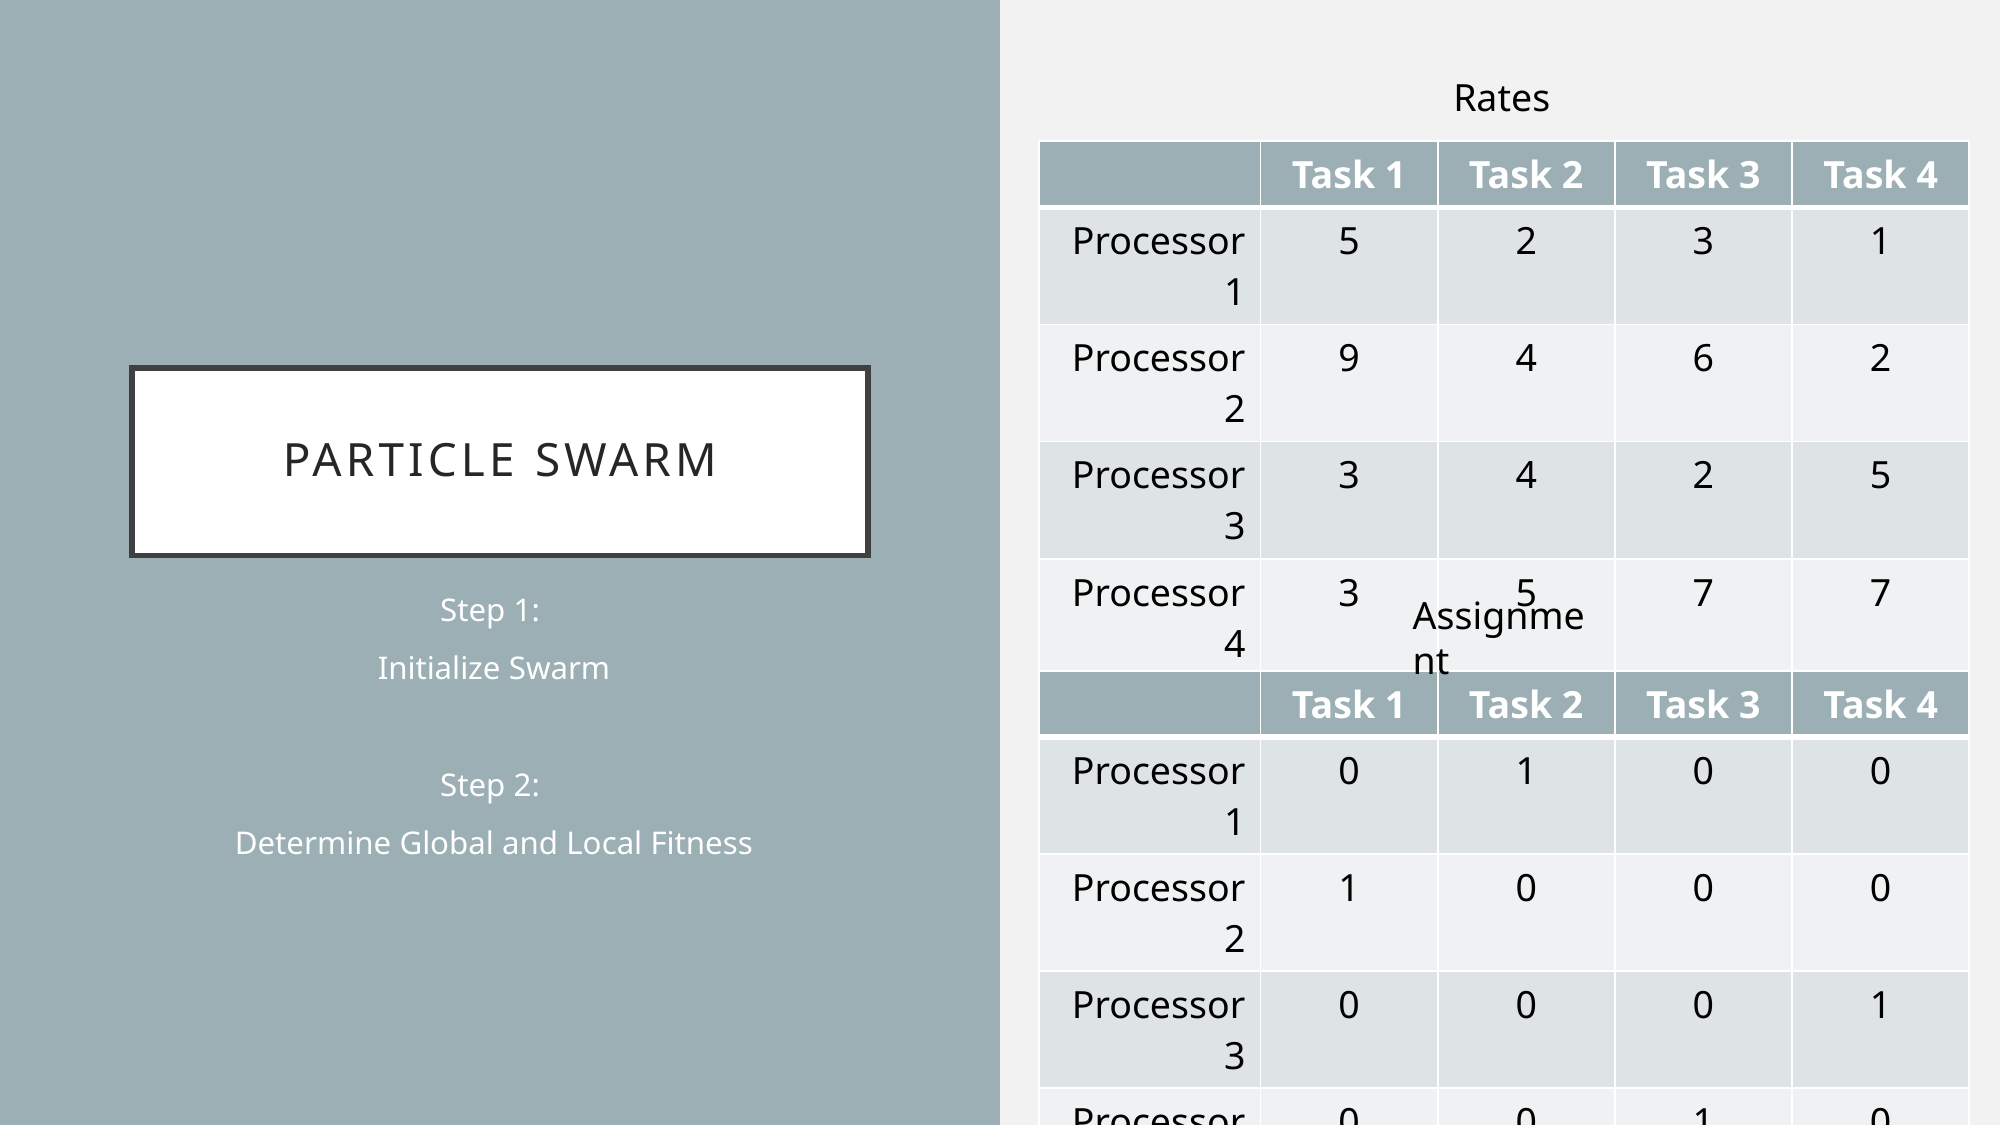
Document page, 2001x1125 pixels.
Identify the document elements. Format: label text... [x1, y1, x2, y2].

text_box Rates [1438, 66, 1570, 127]
table_cell 0 [1261, 740, 1437, 853]
table_header [1040, 672, 1260, 734]
list Step 1: Initialize Swarm Step 2: Determine Global and Local Fitness [183, 582, 806, 1086]
table_cell Processor 4 [1040, 1089, 1260, 1125]
table_header Task 4 [1793, 672, 1968, 734]
table_cell 1 [1261, 855, 1437, 970]
table_cell Processor 4 [1040, 560, 1260, 670]
table_cell Processor 3 [1040, 972, 1260, 1087]
table_header Task 2 [1439, 142, 1614, 205]
table_cell 7 [1793, 560, 1968, 670]
table_cell 5 [1261, 210, 1437, 324]
table_cell 5 [1439, 560, 1614, 670]
table_cell 7 [1616, 560, 1791, 670]
table_cell 6 [1616, 325, 1791, 441]
table_header Task 3 [1616, 672, 1791, 734]
table_header Task 1 [1261, 142, 1437, 205]
table_header Task 3 [1616, 142, 1791, 205]
table_header Task 2 [1439, 672, 1614, 734]
table_cell 0 [1261, 1089, 1437, 1125]
table_cell 1 [1439, 740, 1614, 853]
table_cell Processor 3 [1040, 442, 1260, 558]
table_cell Processor 2 [1040, 325, 1260, 441]
table_cell 0 [1439, 855, 1614, 970]
table_cell Processor 1 [1040, 740, 1260, 853]
table_cell 0 [1261, 972, 1437, 1087]
table_cell 2 [1793, 325, 1968, 441]
title Particle Swarm [129, 365, 871, 558]
table_header Task 4 [1793, 142, 1968, 205]
table_header Task 1 [1261, 672, 1437, 734]
text_box Assignment [1397, 584, 1611, 690]
table_cell 0 [1793, 740, 1968, 853]
table_cell 3 [1616, 210, 1791, 324]
table_cell 1 [1793, 210, 1968, 324]
table_cell 2 [1616, 442, 1791, 558]
table_cell 9 [1261, 325, 1437, 441]
table_cell 2 [1439, 210, 1614, 324]
table_cell 0 [1616, 855, 1791, 970]
table_cell 0 [1439, 1089, 1614, 1125]
table_cell 3 [1261, 442, 1437, 558]
table_cell Processor 2 [1040, 855, 1260, 970]
table_cell 1 [1793, 972, 1968, 1087]
table_cell 5 [1793, 442, 1968, 558]
table_cell Processor 1 [1040, 210, 1260, 324]
table_cell 4 [1439, 325, 1614, 441]
table_cell 0 [1439, 972, 1614, 1087]
table_cell 0 [1616, 740, 1791, 853]
table_cell 0 [1793, 855, 1968, 970]
table_cell 0 [1793, 1089, 1968, 1125]
table_cell 3 [1261, 560, 1437, 670]
table_cell 4 [1439, 442, 1614, 558]
table_cell 1 [1616, 1089, 1791, 1125]
table_header [1040, 142, 1260, 205]
table_cell 0 [1616, 972, 1791, 1087]
